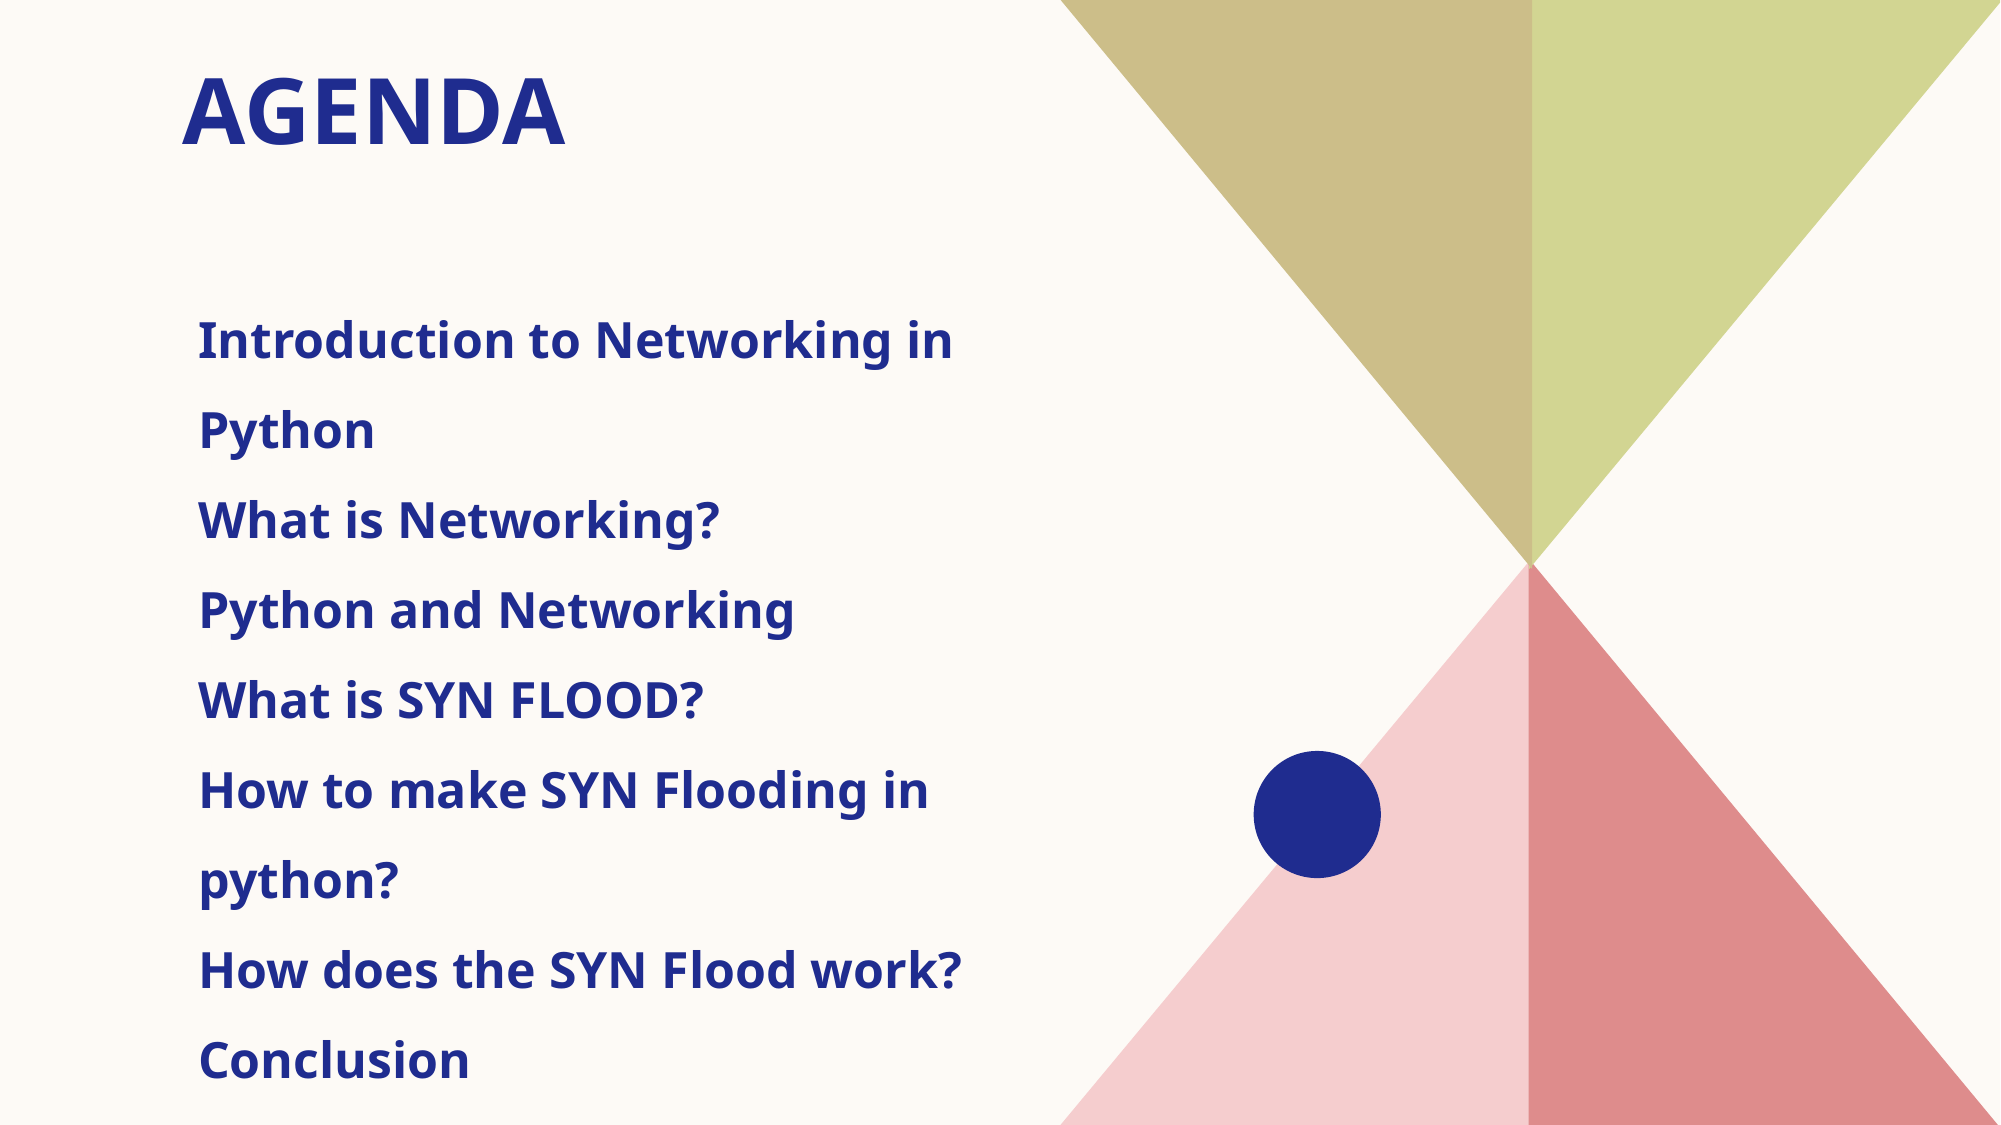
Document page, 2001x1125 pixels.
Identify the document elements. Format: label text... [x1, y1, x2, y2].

title AGENDA [167, 45, 1102, 172]
list Introduction to Networking in Python What is Networking? Python and Networking What is SYN FLOOD? How to make SYN Flooding in python? How does the SYN Flood work? Conclusion [183, 270, 1118, 942]
